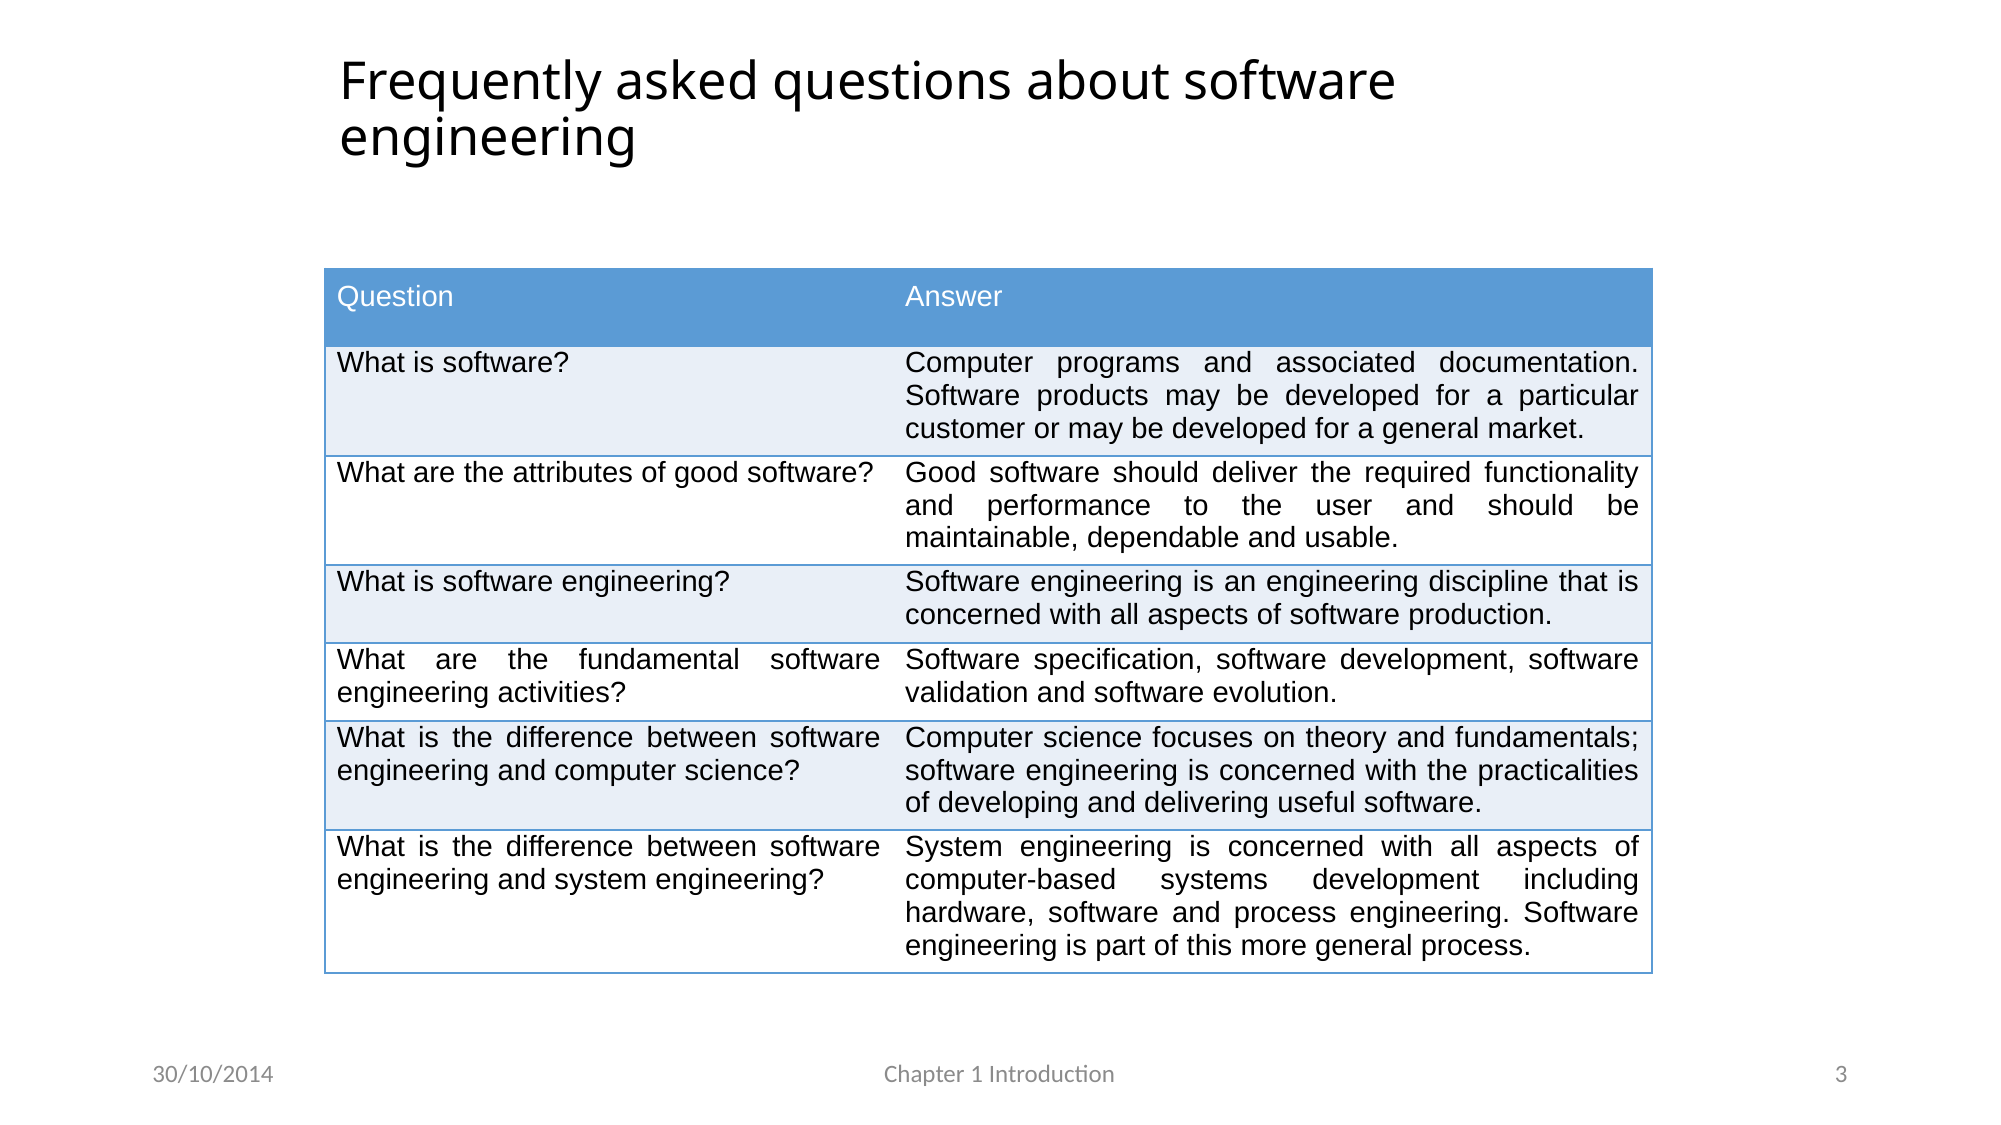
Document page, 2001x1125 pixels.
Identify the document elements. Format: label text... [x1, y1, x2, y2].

table_cell Good software should deliver the required functionality and performance to the user and should be maintainable, dependable and usable. [893, 457, 1651, 564]
table_cell What is the difference between software engineering and system engineering? [326, 831, 893, 972]
table_cell What is the difference between software engineering and computer science? [326, 722, 893, 829]
table_header Answer [893, 269, 1651, 345]
table_cell What are the attributes of good software? [326, 457, 893, 564]
table_cell What is software engineering? [326, 566, 893, 642]
table_cell Computer science focuses on theory and fundamentals; software engineering is concerned with the practicalities of developing and delivering useful software. [893, 722, 1651, 829]
table_header Question [326, 269, 893, 345]
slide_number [137, 1042, 588, 1103]
table_cell Software engineering is an engineering discipline that is concerned with all aspects of software production. [893, 566, 1651, 642]
table_cell System engineering is concerned with all aspects of computer-based systems development including hardware, software and process engineering. Software engineering is part of this more general process. [893, 831, 1651, 972]
table_cell What is software? [326, 347, 893, 455]
table_cell Software specification, software development, software validation and software evolution. [893, 644, 1651, 720]
footer Chapter 1 Introduction [662, 1042, 1338, 1103]
table_cell Computer programs and associated documentation. Software products may be developed for a particular customer or may be developed for a general market. [893, 347, 1651, 455]
slide_number 3 [1412, 1042, 1863, 1103]
table_cell What are the fundamental software engineering activities? [326, 644, 893, 720]
title Frequently asked questions about software engineering [324, 45, 1587, 239]
